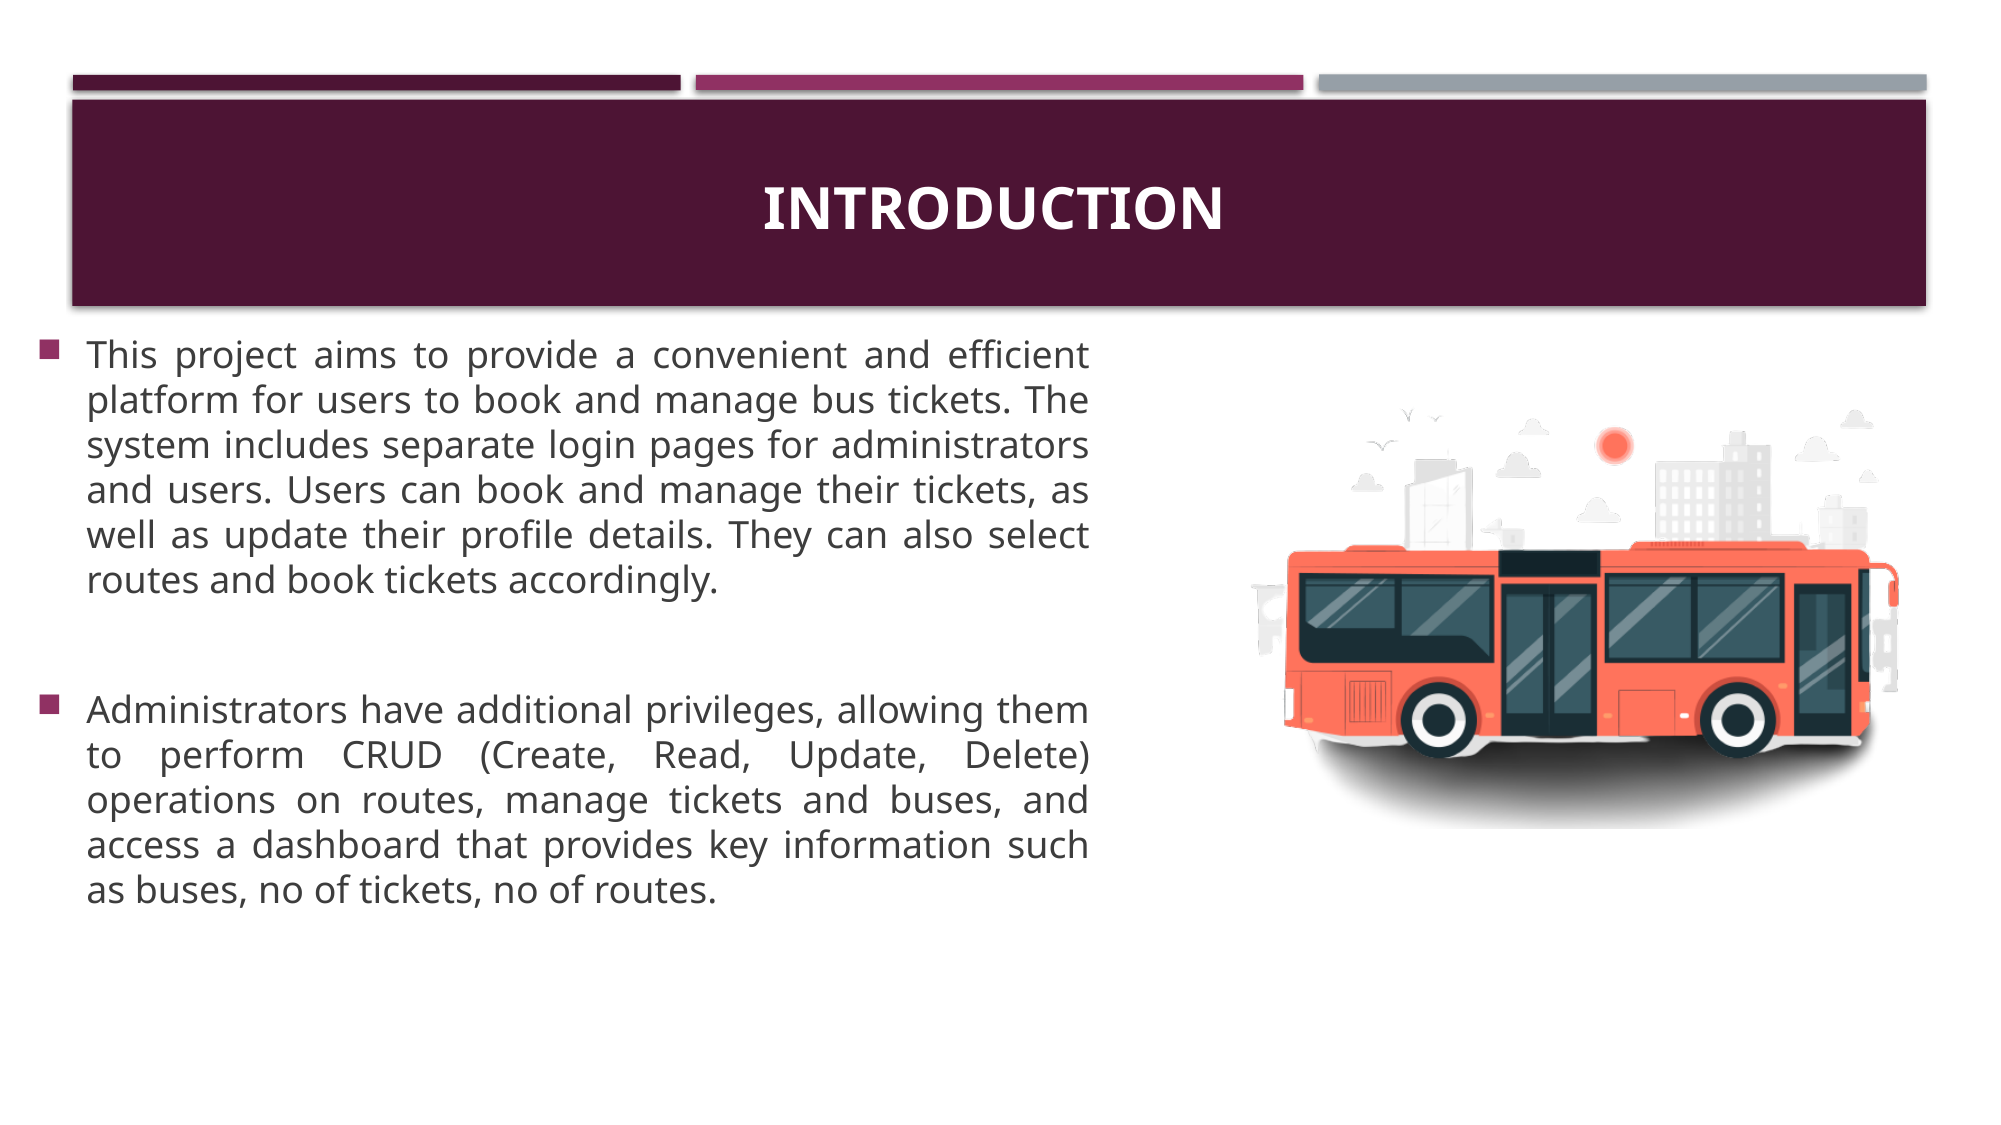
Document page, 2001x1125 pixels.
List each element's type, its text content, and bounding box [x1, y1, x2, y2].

title Introduction [90, 86, 1900, 249]
text_box This project aims to provide a convenient and efficient platform for users to book and manage bus tickets. The system includes separate login pages for administrators and users. Users can book and manage their tickets, as well as update their profile details. They can also select routes and book tickets accordingly. Administrators have additional privileges, allowing them to perform CRUD (Create, Read, Update, Delete) operations on routes, manage tickets and buses, and access a dashboard that provides key information such as buses, no of tickets, no of routes. [20, 319, 1106, 923]
picture [1236, 371, 1922, 829]
